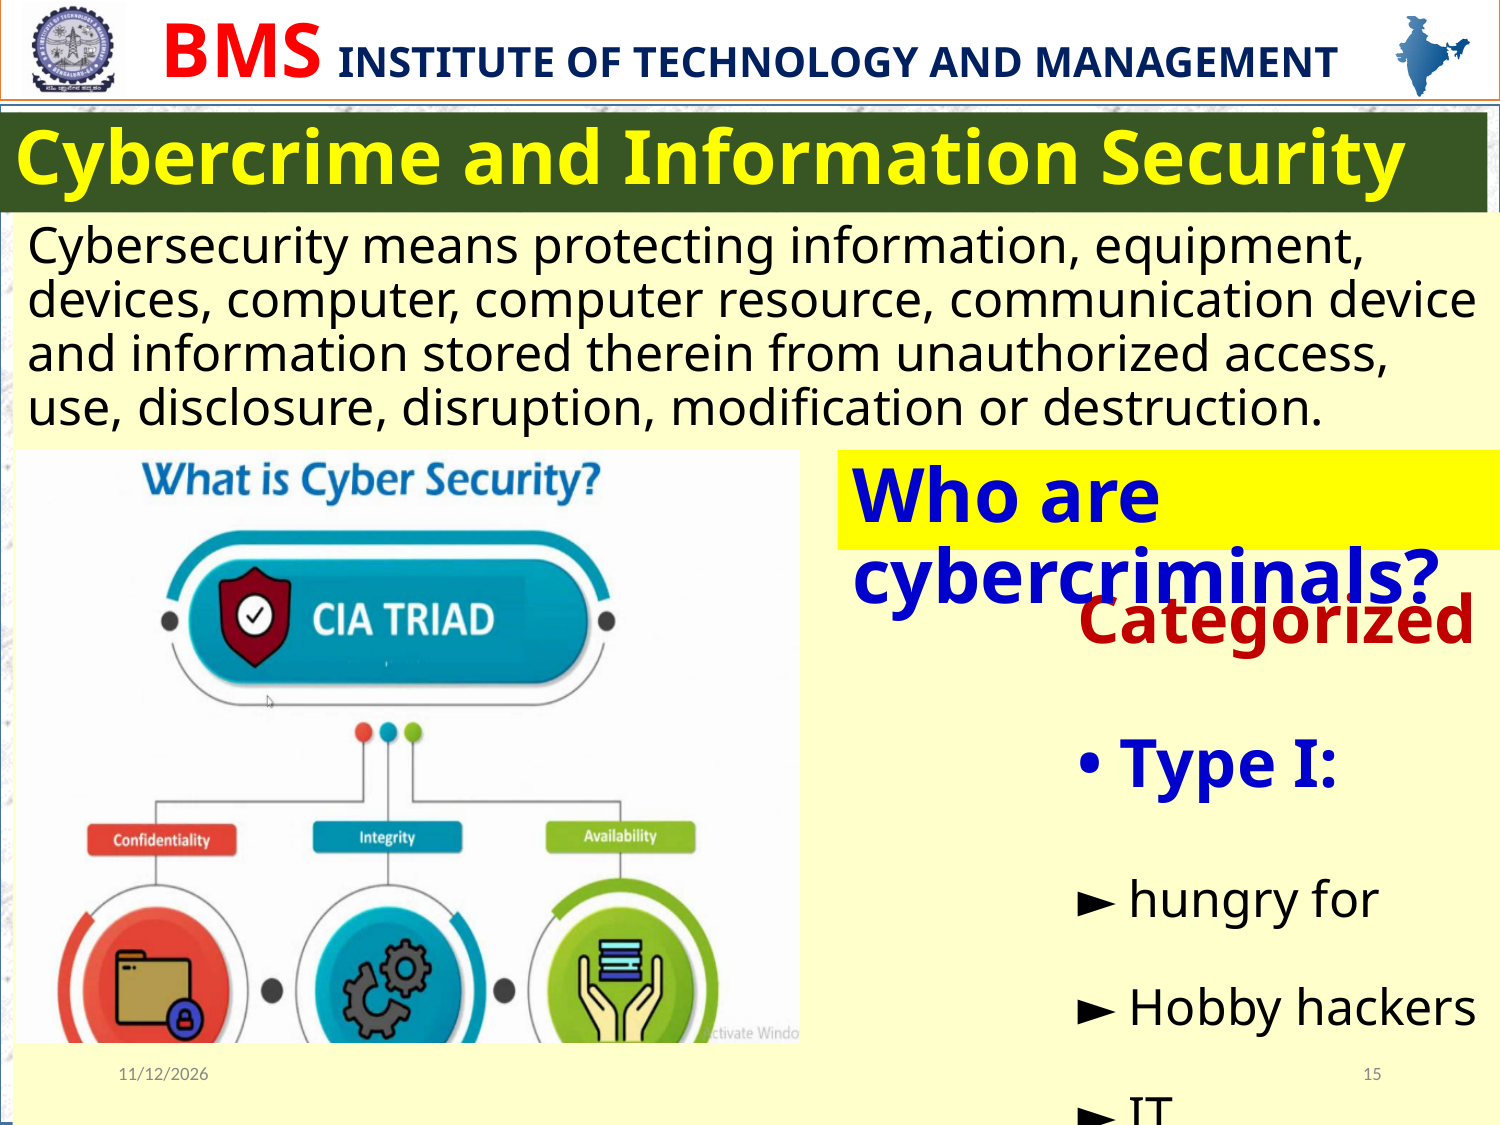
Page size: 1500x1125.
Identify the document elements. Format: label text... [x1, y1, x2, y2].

title Cybersecurity means protecting information, equipment, devices, computer, computer resource, communication device and information stored therein from unauthorized access, use, disclosure, disruption, modification or destruction. Categorized in 3 groups: • Type I: Cybercriminals- ► hungry for recognition ► Hobby hackers ► IT professionals ► Politically motivated hackers ► Terrorist organizations [12, 212, 1500, 1125]
slide_number 15 [1059, 1042, 1397, 1103]
picture [15, 449, 800, 1043]
text_box Who are cybercriminals? [837, 450, 1500, 550]
picture [1, 213, 12, 1122]
picture [1, 106, 1499, 212]
picture [22, 2, 126, 98]
text_box Cybercrime and Information Security [0, 112, 1488, 213]
picture [1395, 16, 1471, 98]
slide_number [103, 1043, 441, 1103]
